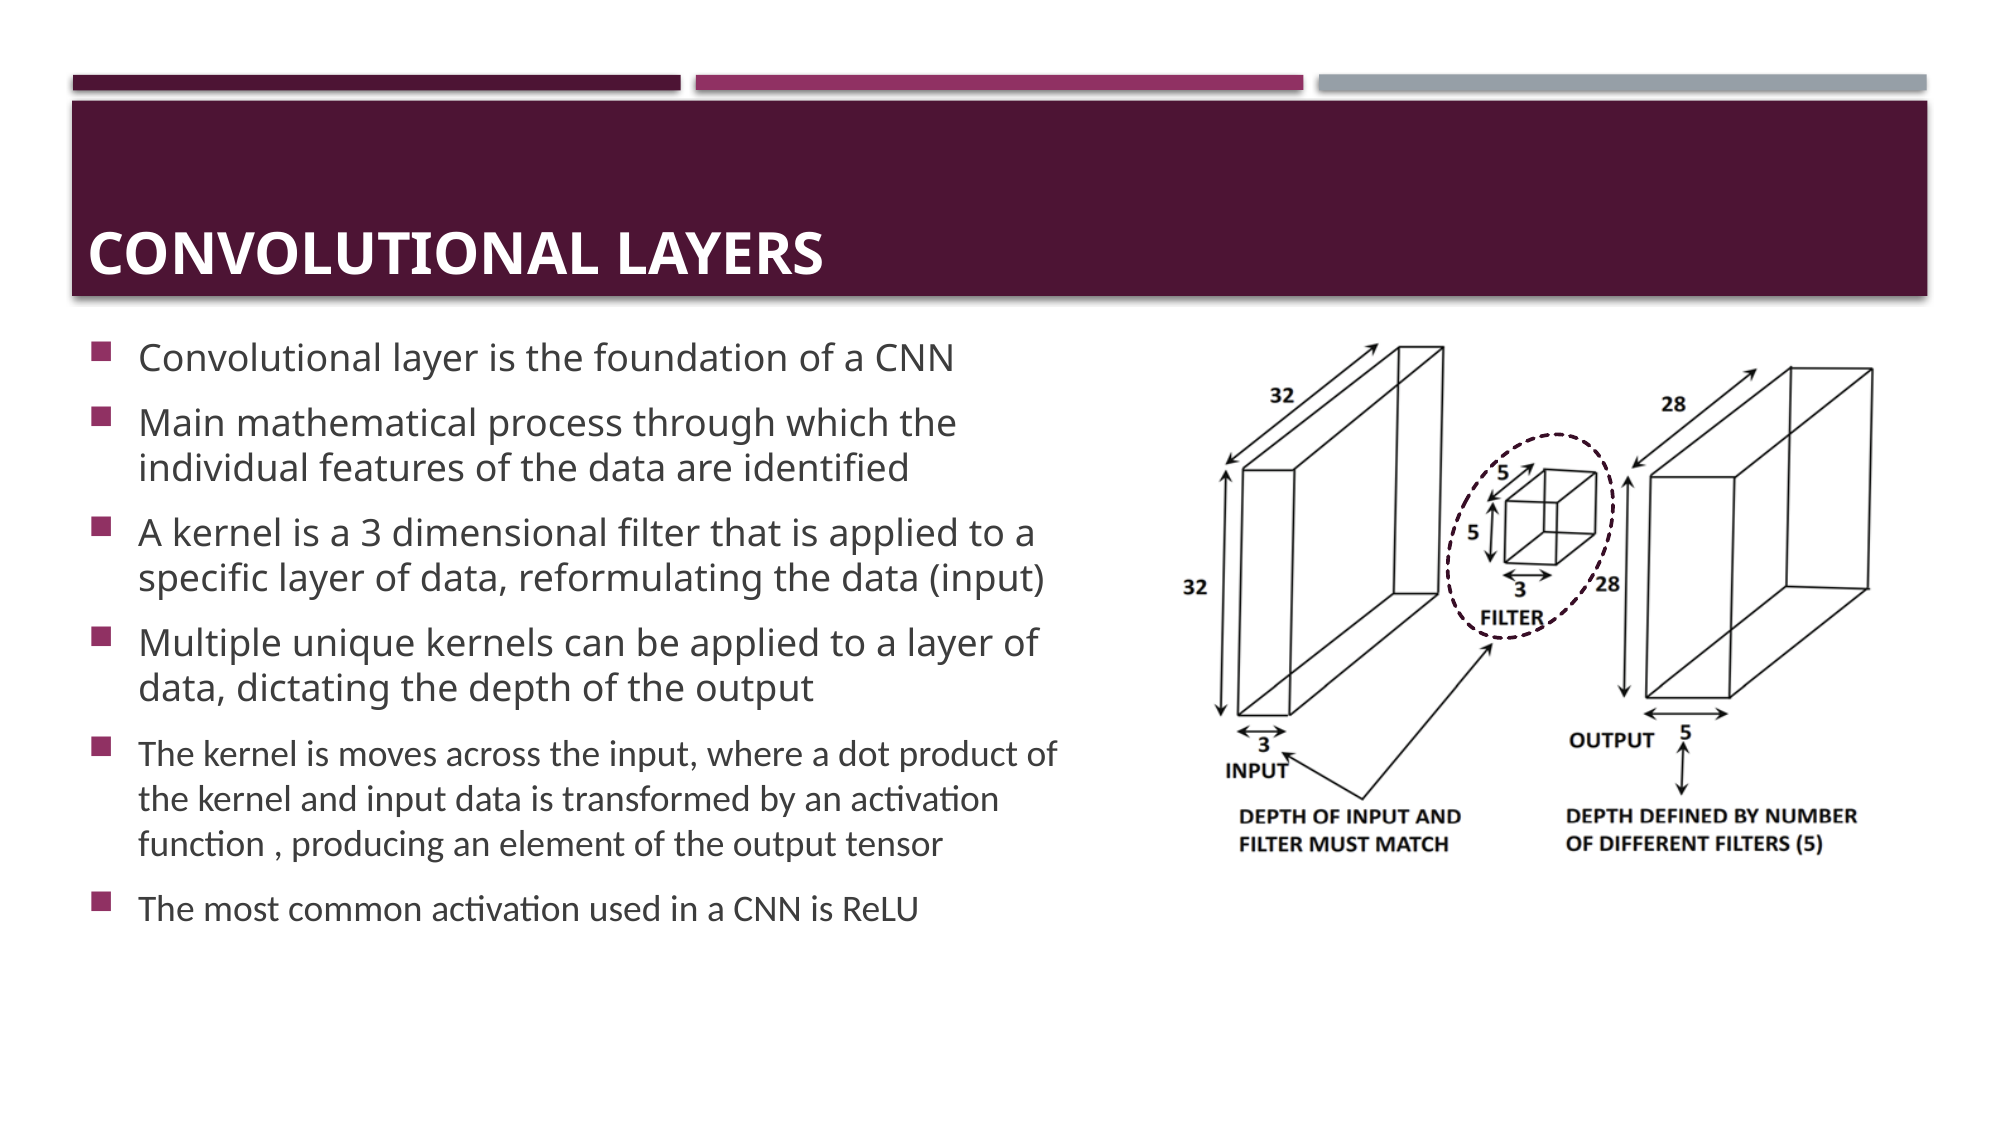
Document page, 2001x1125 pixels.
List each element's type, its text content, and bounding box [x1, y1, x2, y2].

title Convolutional Layers [72, 98, 1610, 294]
picture [1157, 315, 1918, 875]
